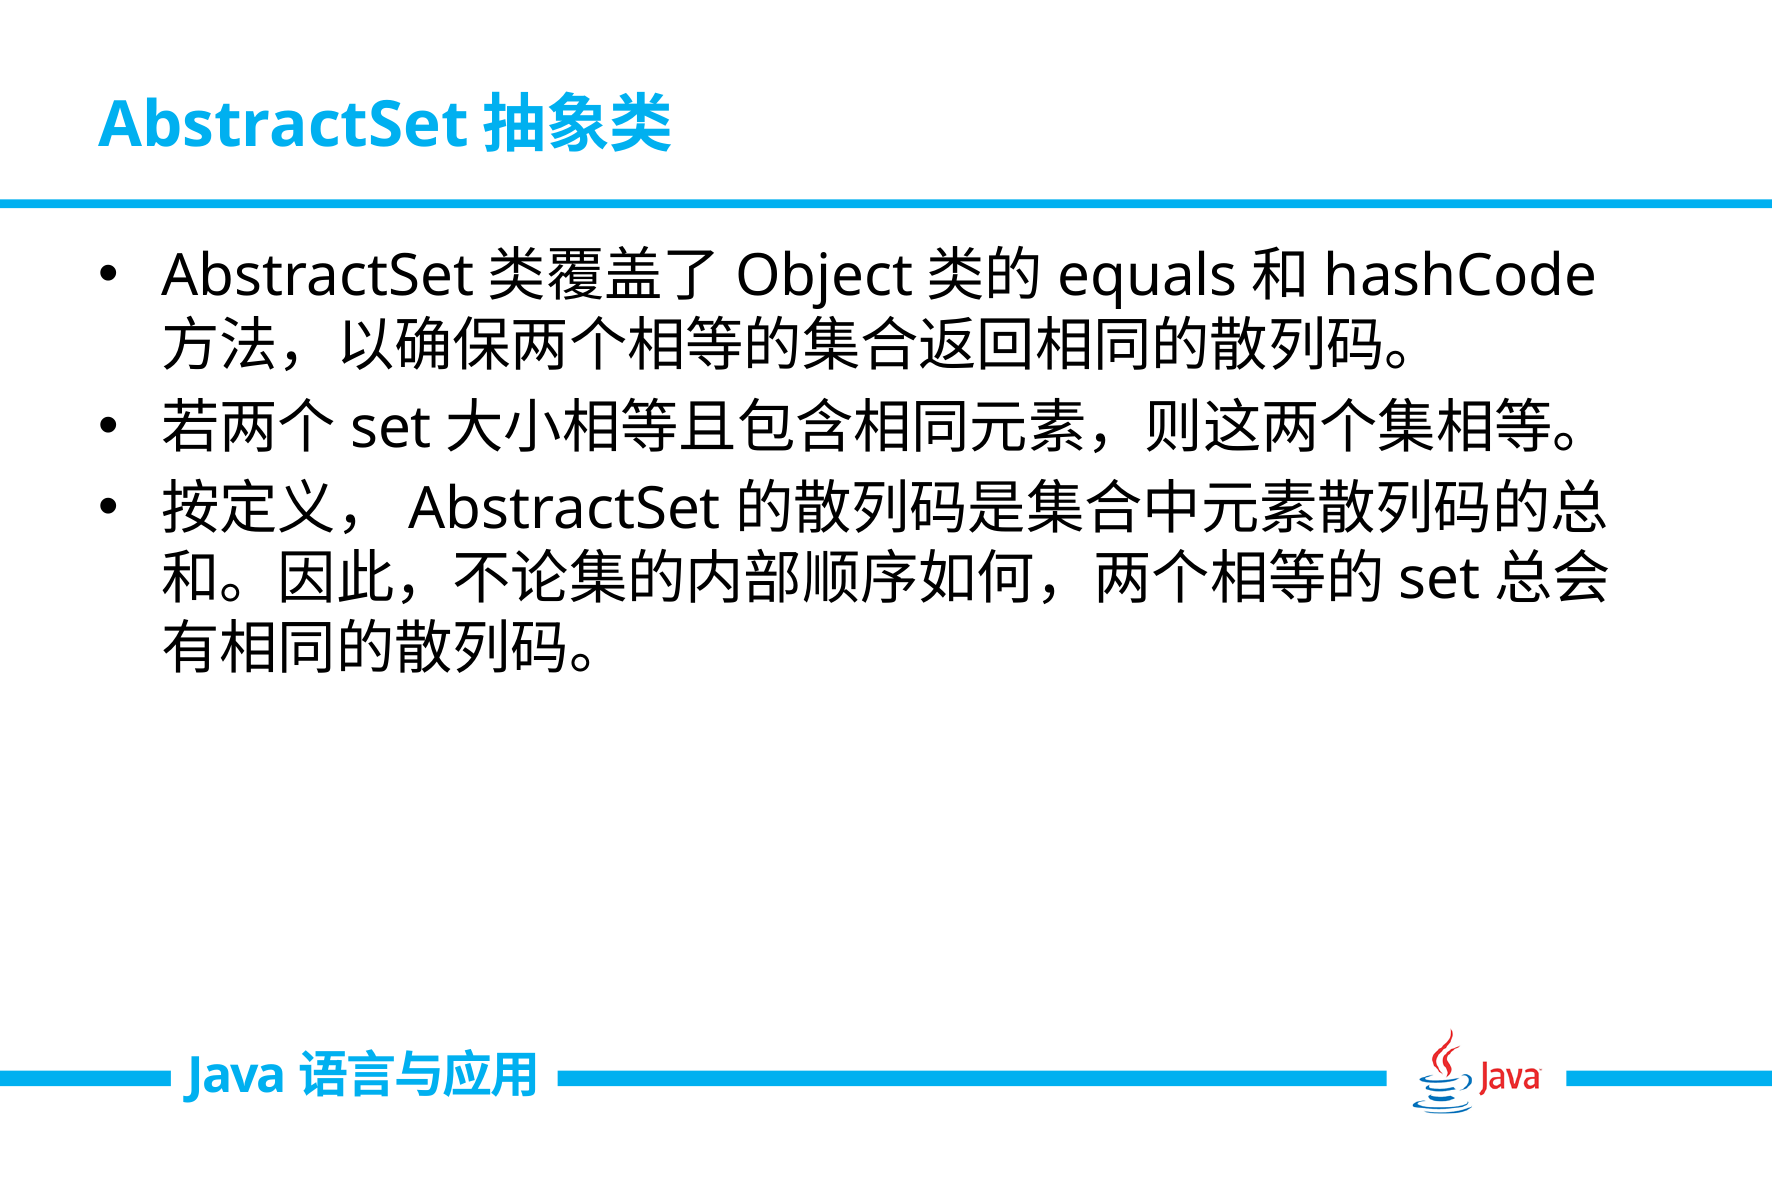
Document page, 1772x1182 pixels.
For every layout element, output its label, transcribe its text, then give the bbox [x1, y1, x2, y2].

list AbstractSet类覆盖了Object类的equals和hashCode方法，以确保两个相等的集合返回相同的散列码。 若两个set大小相等且包含相同元素，则这两个集相等。 按定义，AbstractSet的散列码是集合中元素散列码的总和。因此，不论集的内部顺序如何，两个相等的set总会有相同的散列码。 [80, 228, 1677, 1009]
title AbstractSet抽象类 [80, 73, 1677, 168]
picture [1386, 1019, 1567, 1117]
